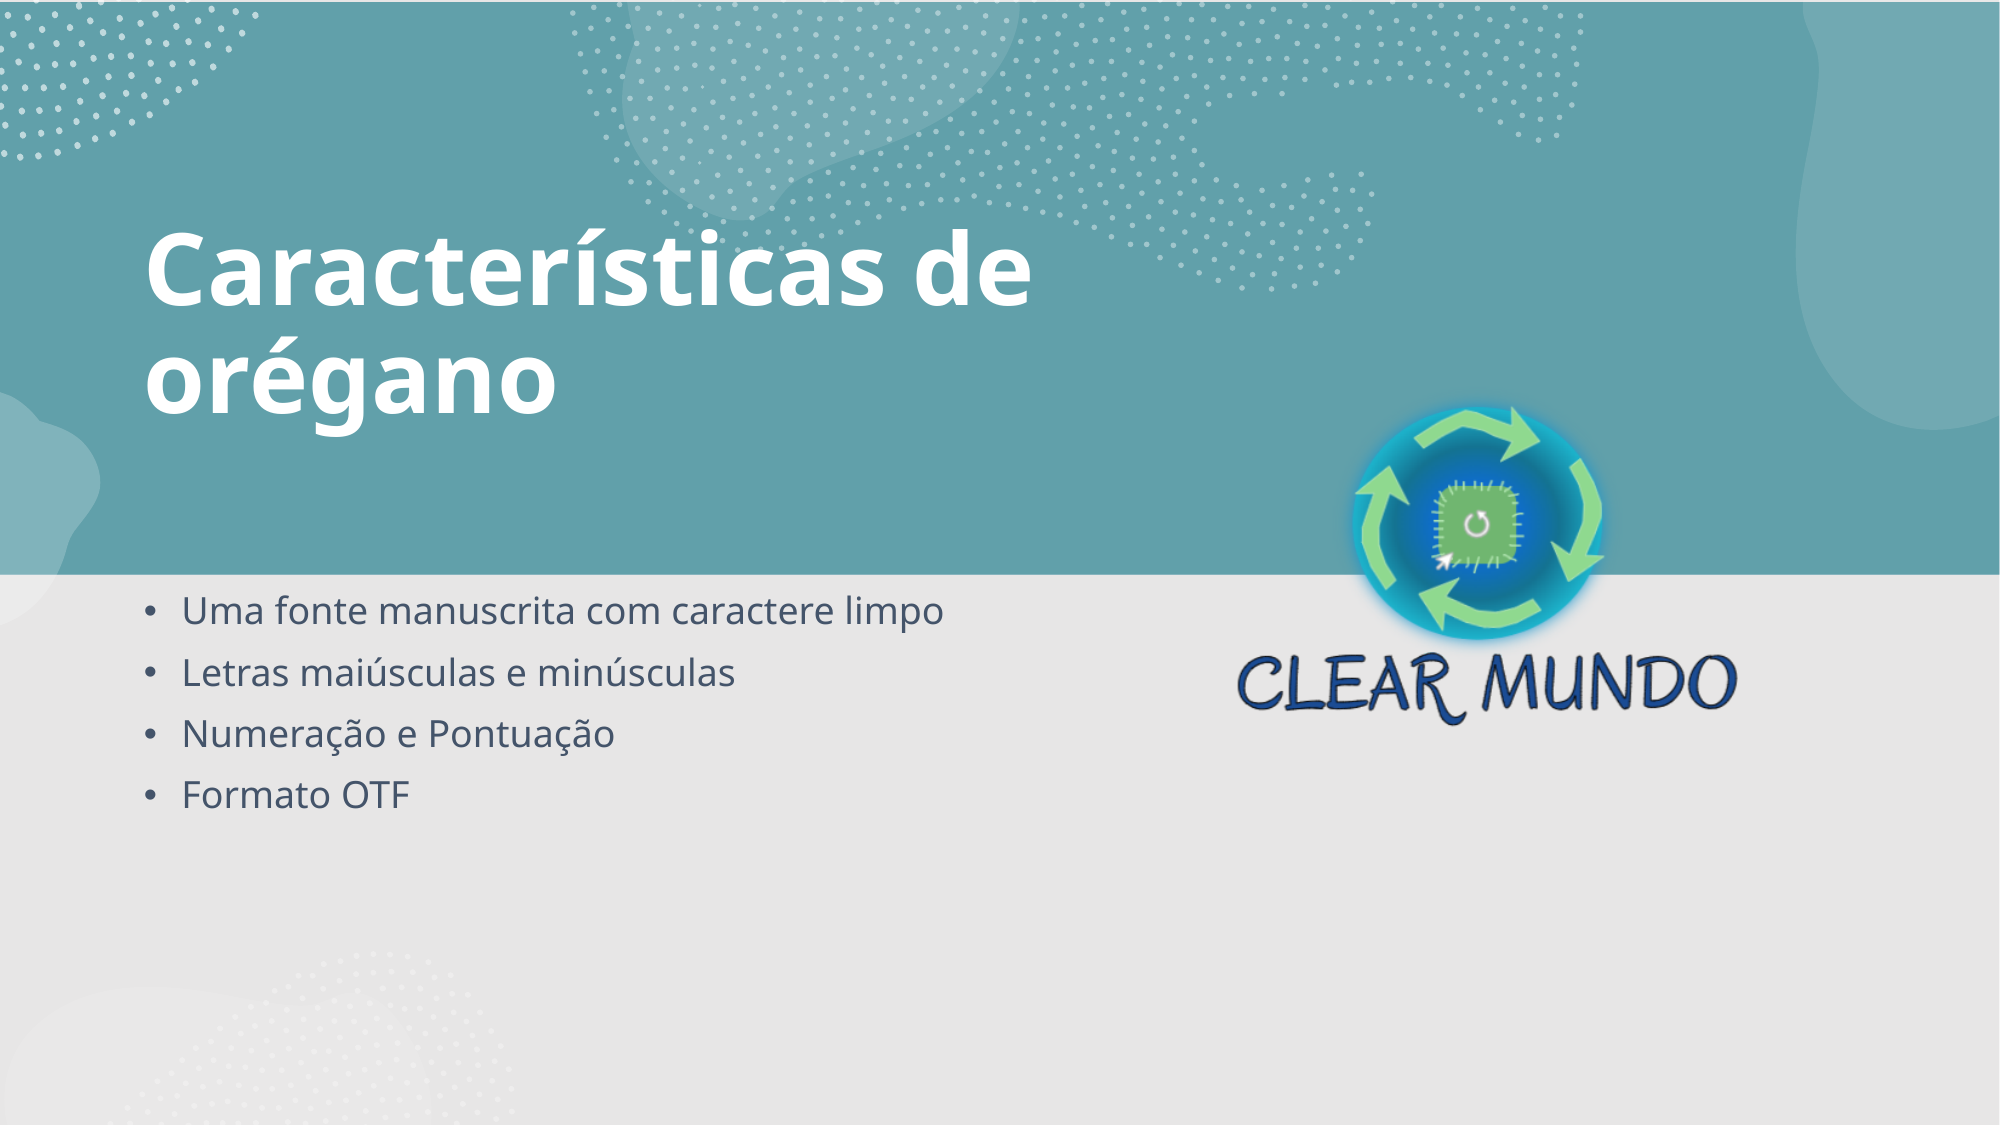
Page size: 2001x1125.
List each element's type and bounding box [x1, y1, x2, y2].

text_box [0, 0, 2000, 1125]
